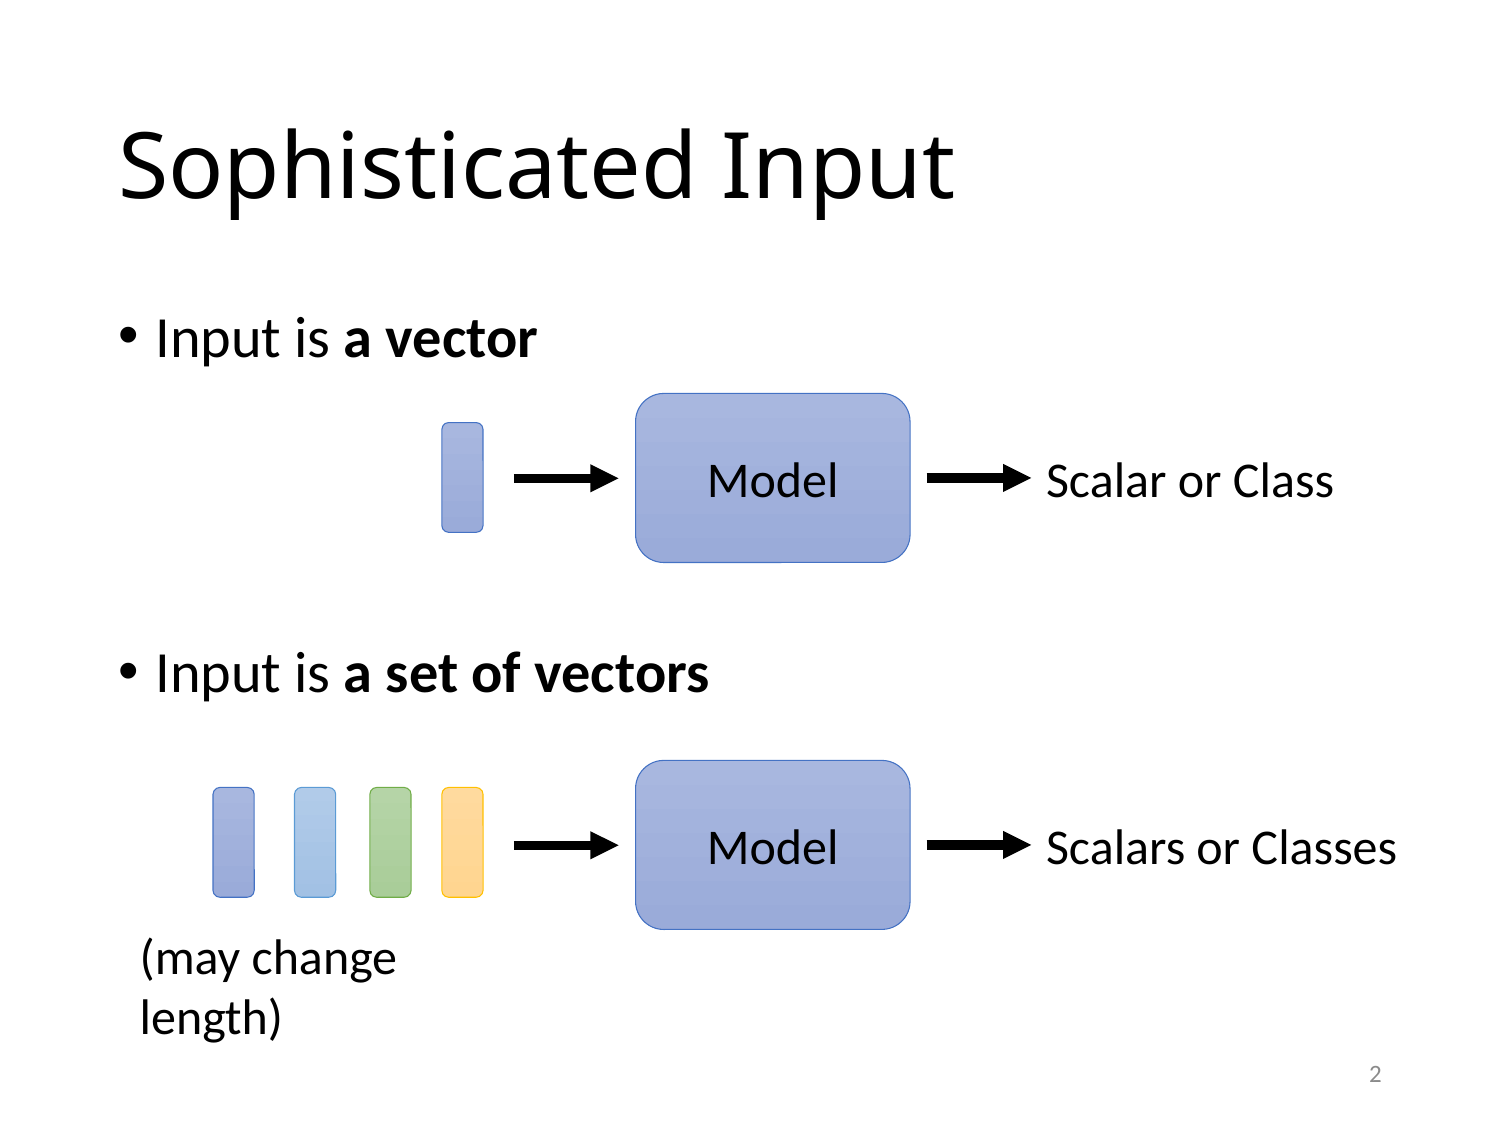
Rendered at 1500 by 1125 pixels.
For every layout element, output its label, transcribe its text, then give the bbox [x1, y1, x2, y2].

text_box [441, 786, 484, 898]
list Input is a vector Input is a set of vectors [103, 299, 1397, 1014]
text_box Model [635, 759, 911, 931]
text_box Scalars or Classes [1031, 806, 1468, 882]
text_box [441, 422, 484, 533]
text_box [293, 786, 337, 898]
slide_number 2 [1059, 1042, 1397, 1103]
text_box Scalar or Class [1031, 440, 1468, 515]
text_box [212, 786, 255, 898]
text_box (may change length) [124, 917, 566, 1053]
title Sophisticated Input [103, 59, 1397, 278]
text_box [369, 786, 412, 898]
text_box Model [635, 392, 911, 564]
